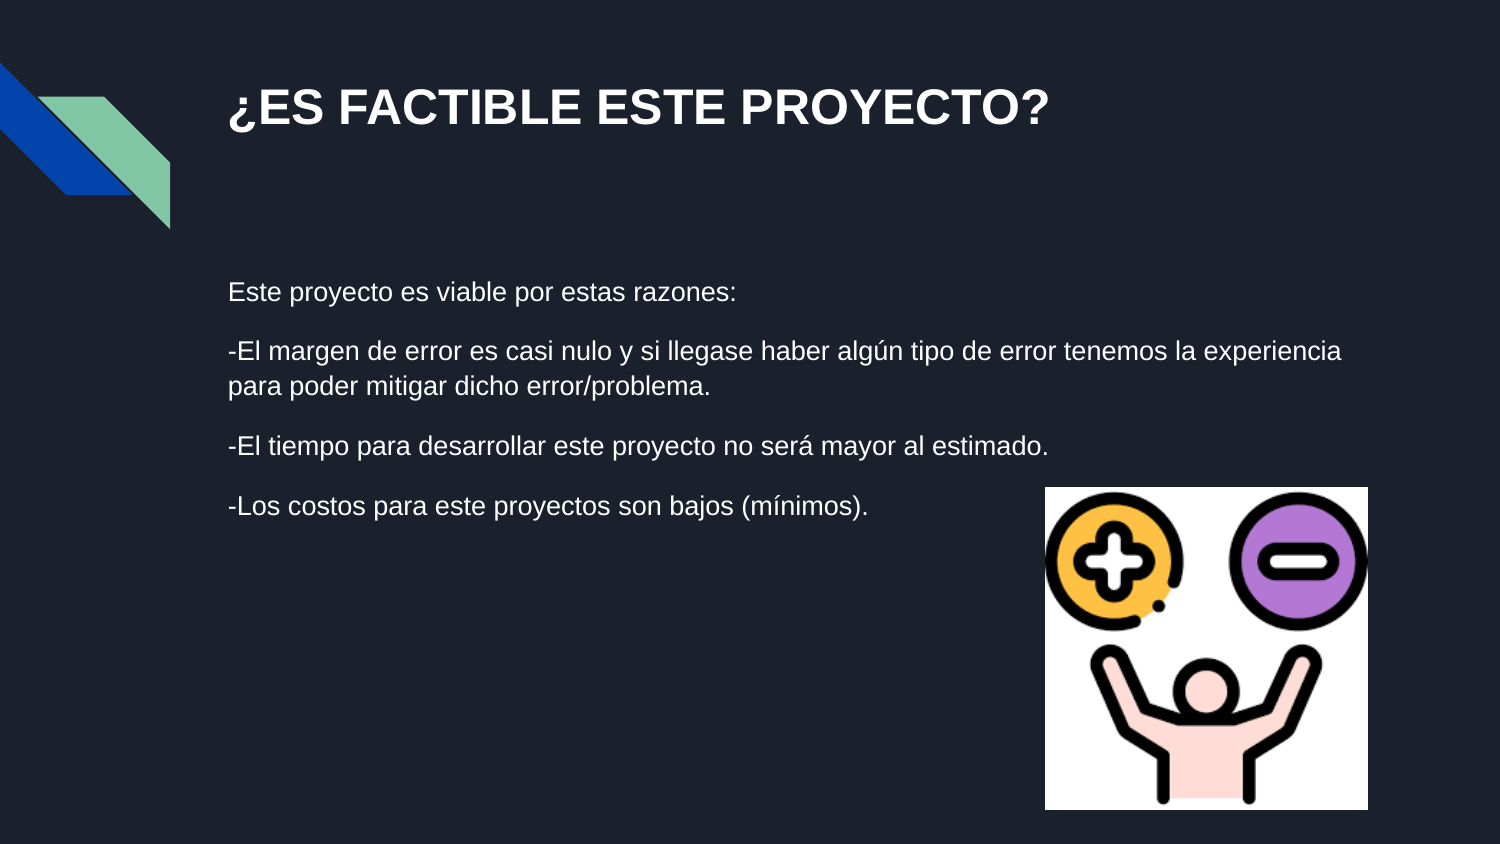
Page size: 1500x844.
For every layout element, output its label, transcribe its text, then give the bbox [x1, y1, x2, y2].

picture [1044, 486, 1368, 810]
title ¿ES FACTIBLE ESTE PROYECTO? [212, 64, 1368, 215]
list Este proyecto es viable por estas razones: -El margen de error es casi nulo y si llegase haber algún tipo de error tenemos la experiencia para poder mitigar dicho error/problema. -El tiempo para desarrollar este proyecto no será mayor al estimado. -Los costos para este proyectos son bajos (mínimos). [212, 257, 1368, 735]
